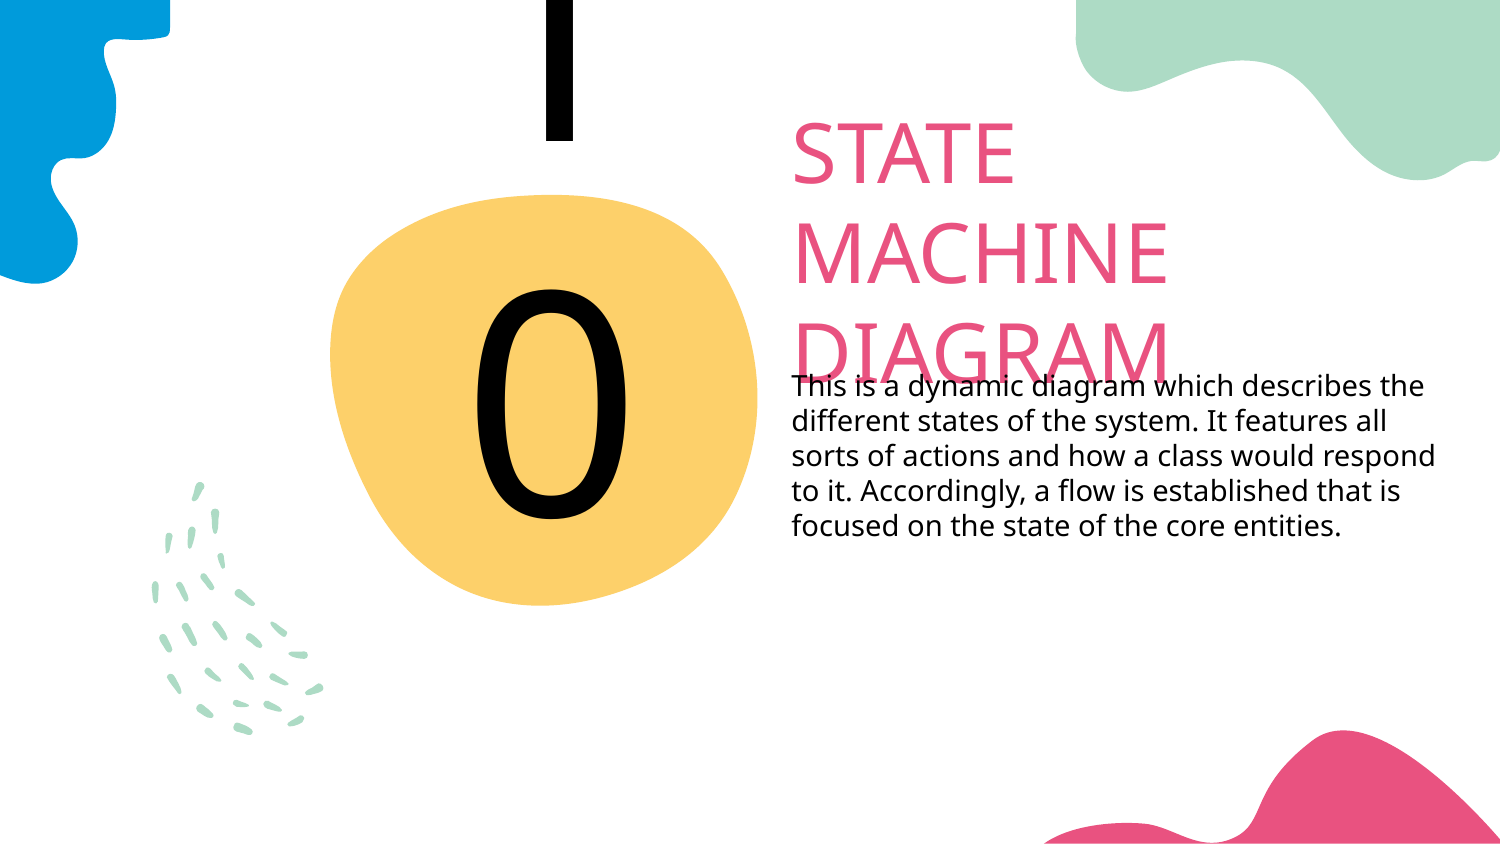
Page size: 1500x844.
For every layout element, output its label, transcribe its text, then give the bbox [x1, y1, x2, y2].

text_box This is a dynamic diagram which describes the different states of the system. It features all sorts of actions and how a class would respond to it. Accordingly, a flow is established that is focused on the state of the core entities. [776, 360, 1473, 620]
title 10 [380, 339, 724, 595]
title STATE MACHINE DIAGRAM [776, 99, 1348, 360]
